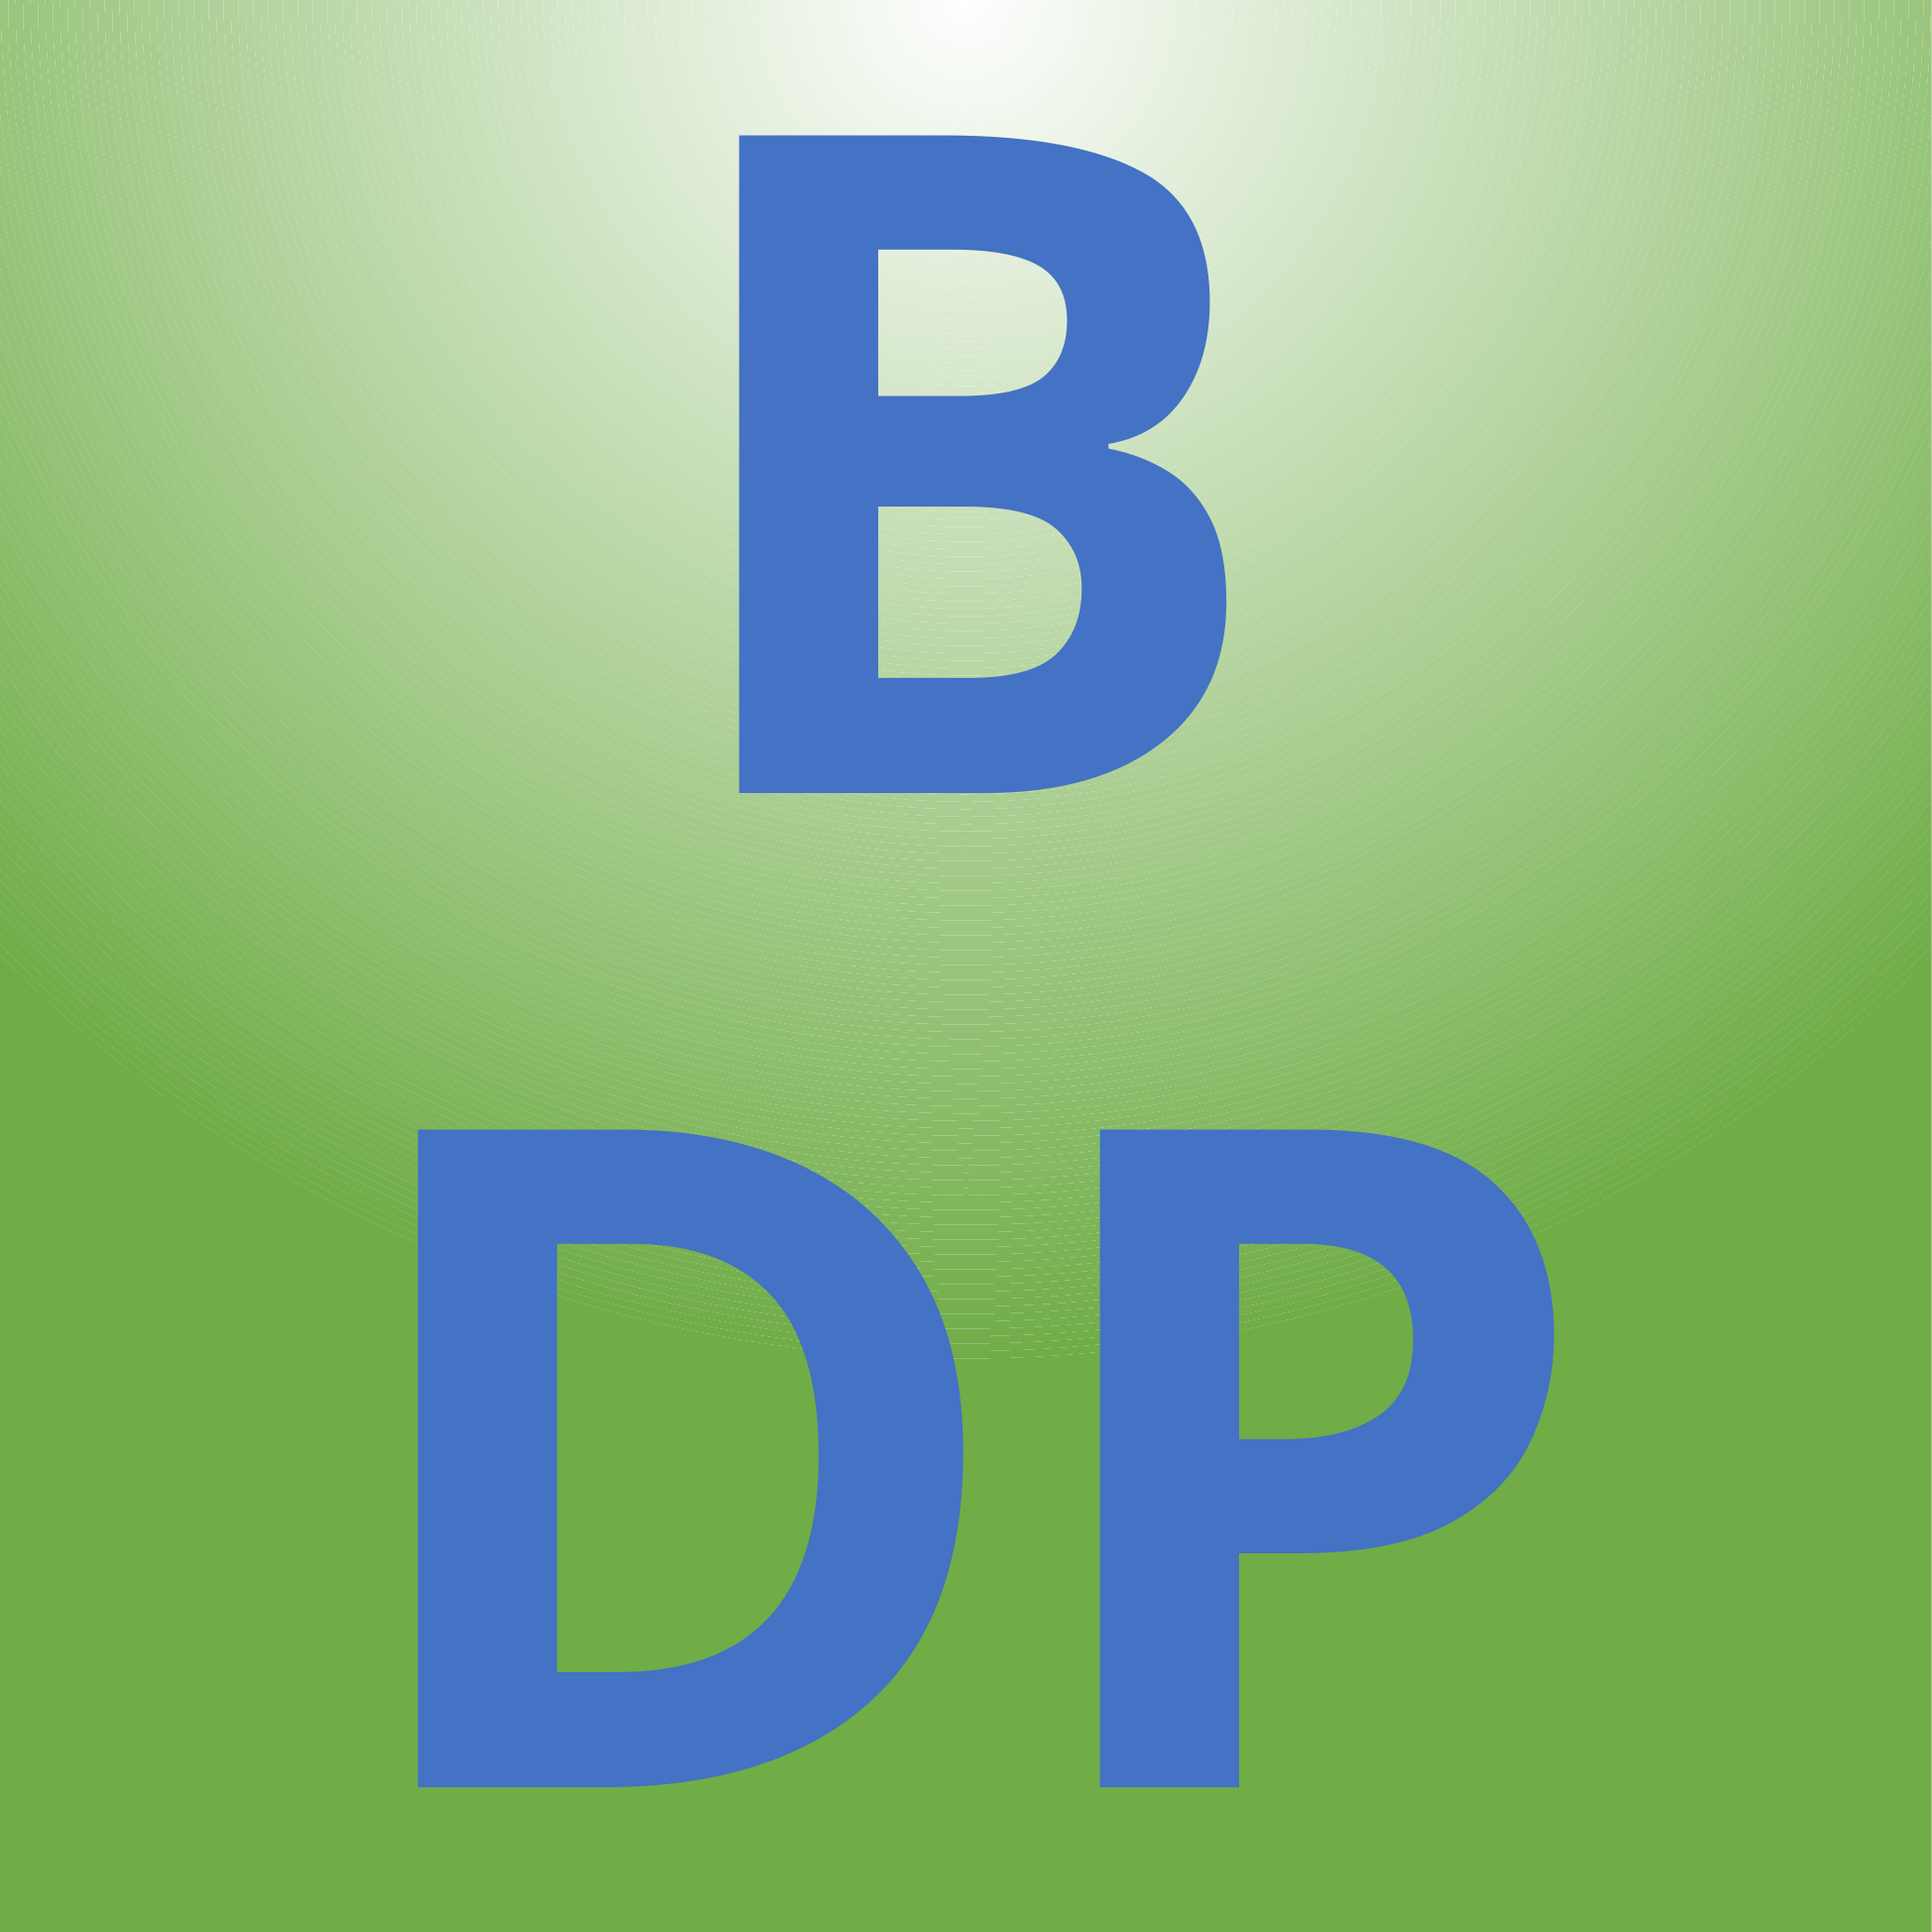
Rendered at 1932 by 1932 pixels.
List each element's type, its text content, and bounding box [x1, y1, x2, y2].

title B DP [145, 1321, 1787, 1932]
